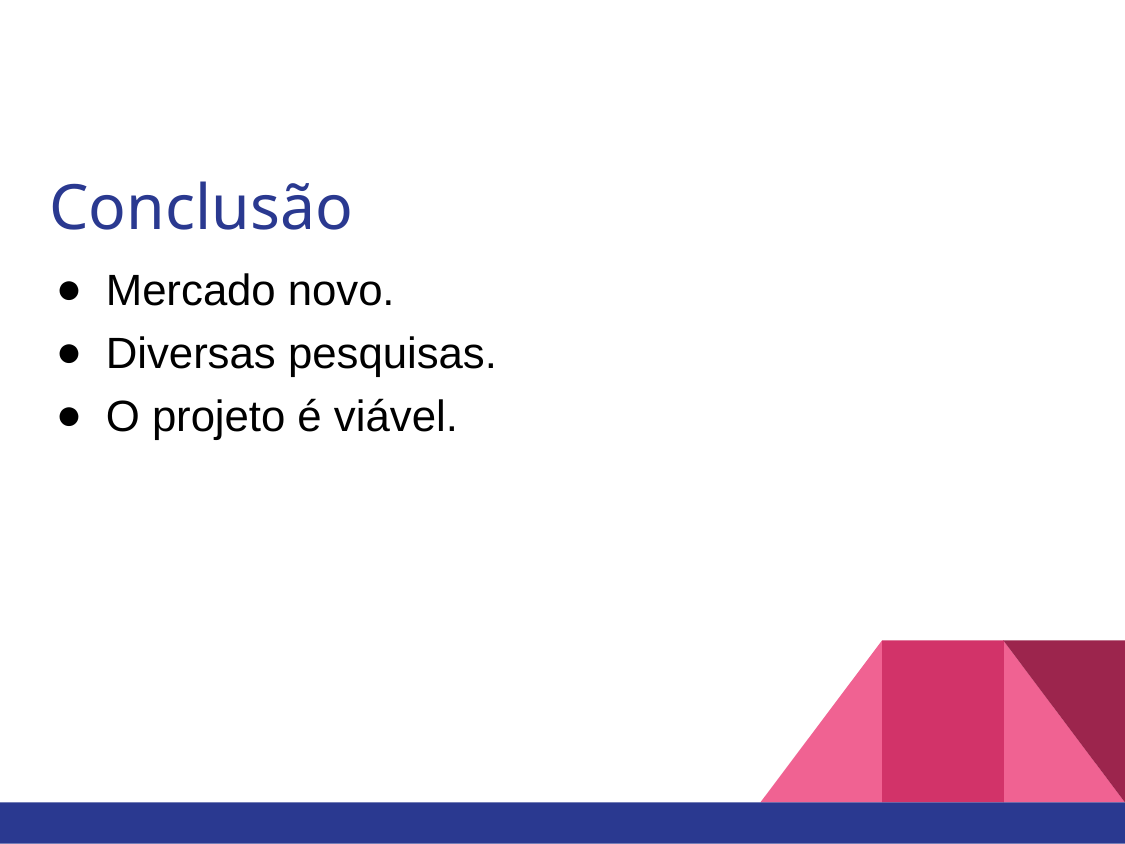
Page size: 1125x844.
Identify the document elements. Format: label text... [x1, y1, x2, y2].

title Conclusão [38, 155, 1087, 231]
list Mercado novo. Diversas pesquisas. O projeto é viável. [38, 256, 1087, 668]
